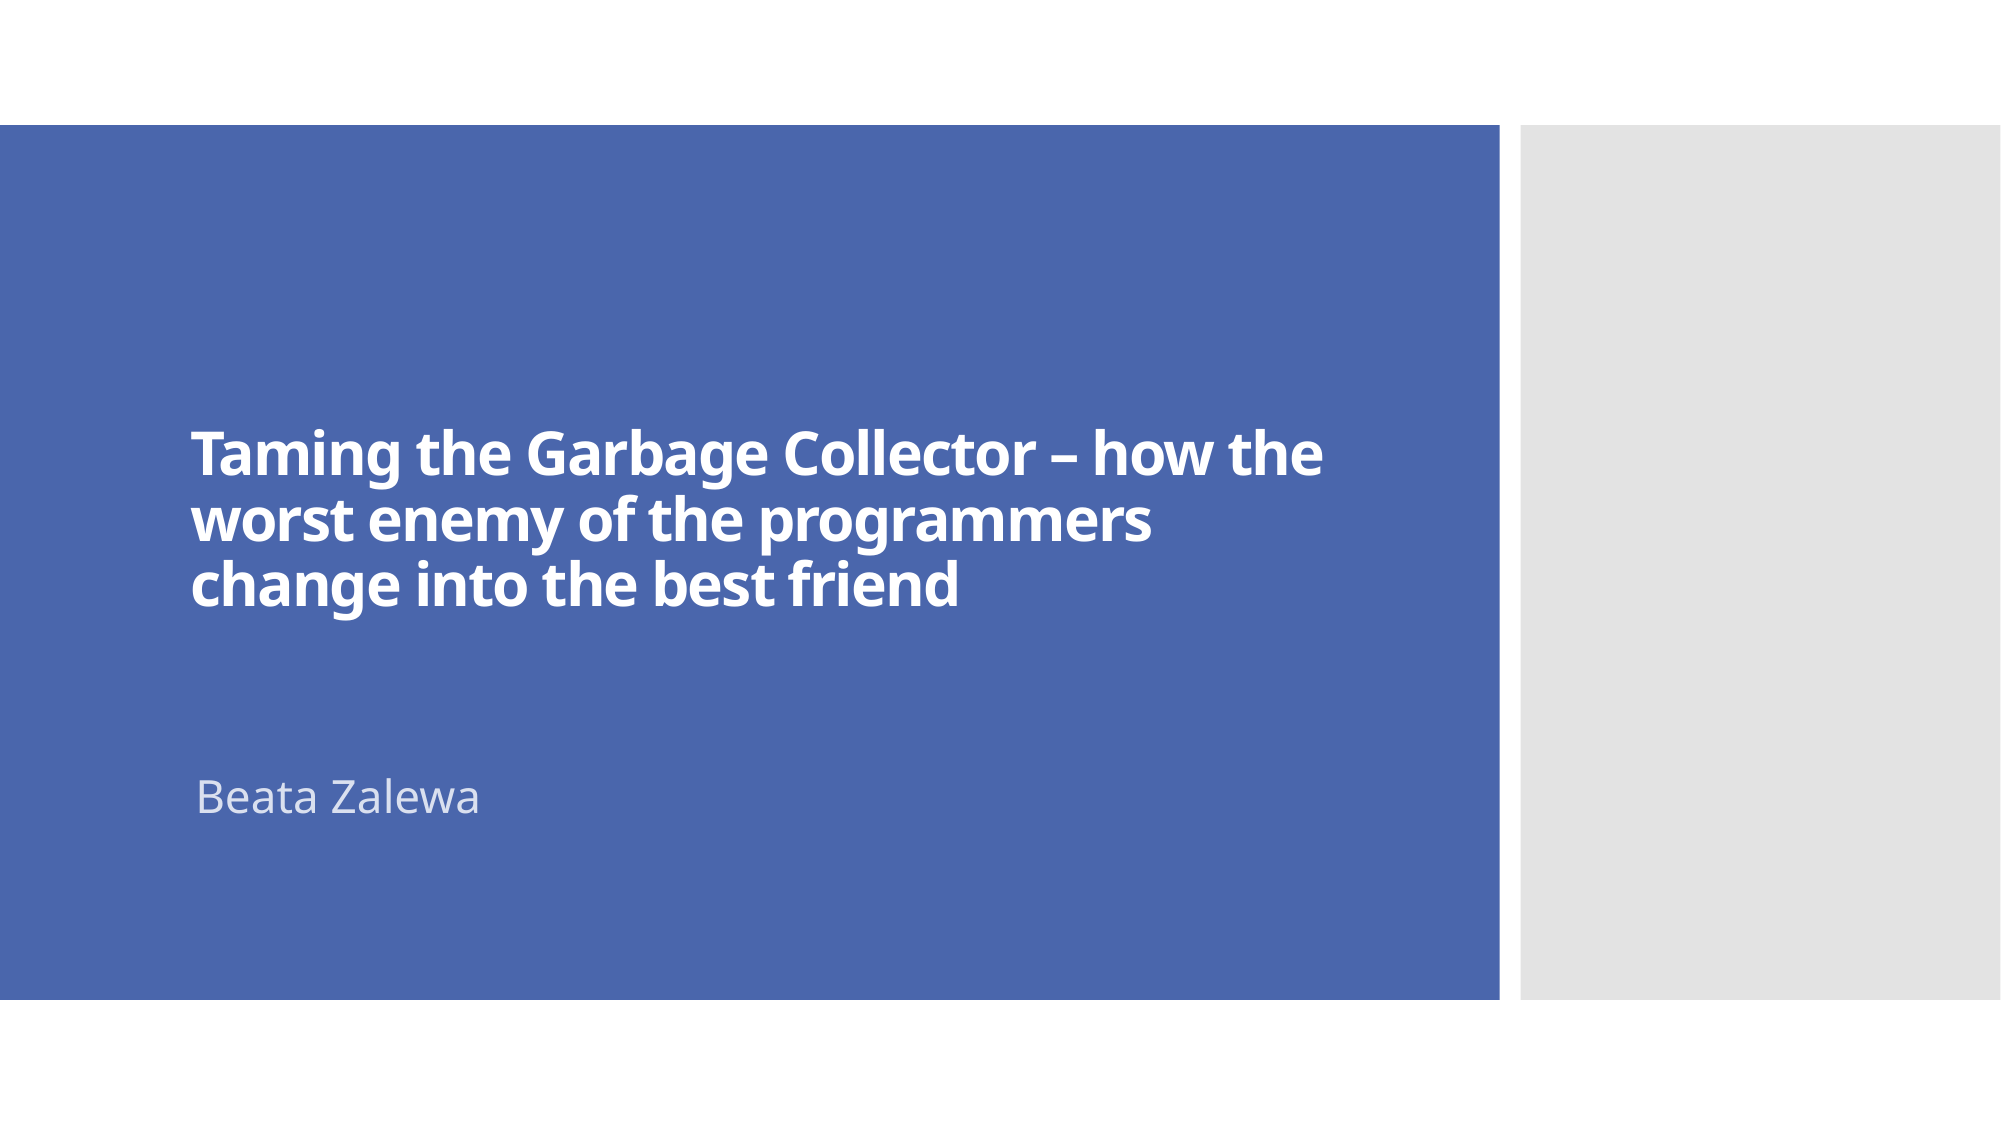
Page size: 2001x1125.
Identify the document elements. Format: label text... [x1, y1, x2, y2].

subtitle Beata Zalewa [180, 766, 1381, 917]
title Taming the Garbage Collector – how the worst enemy of the programmers change into the best friend [175, 213, 1376, 747]
